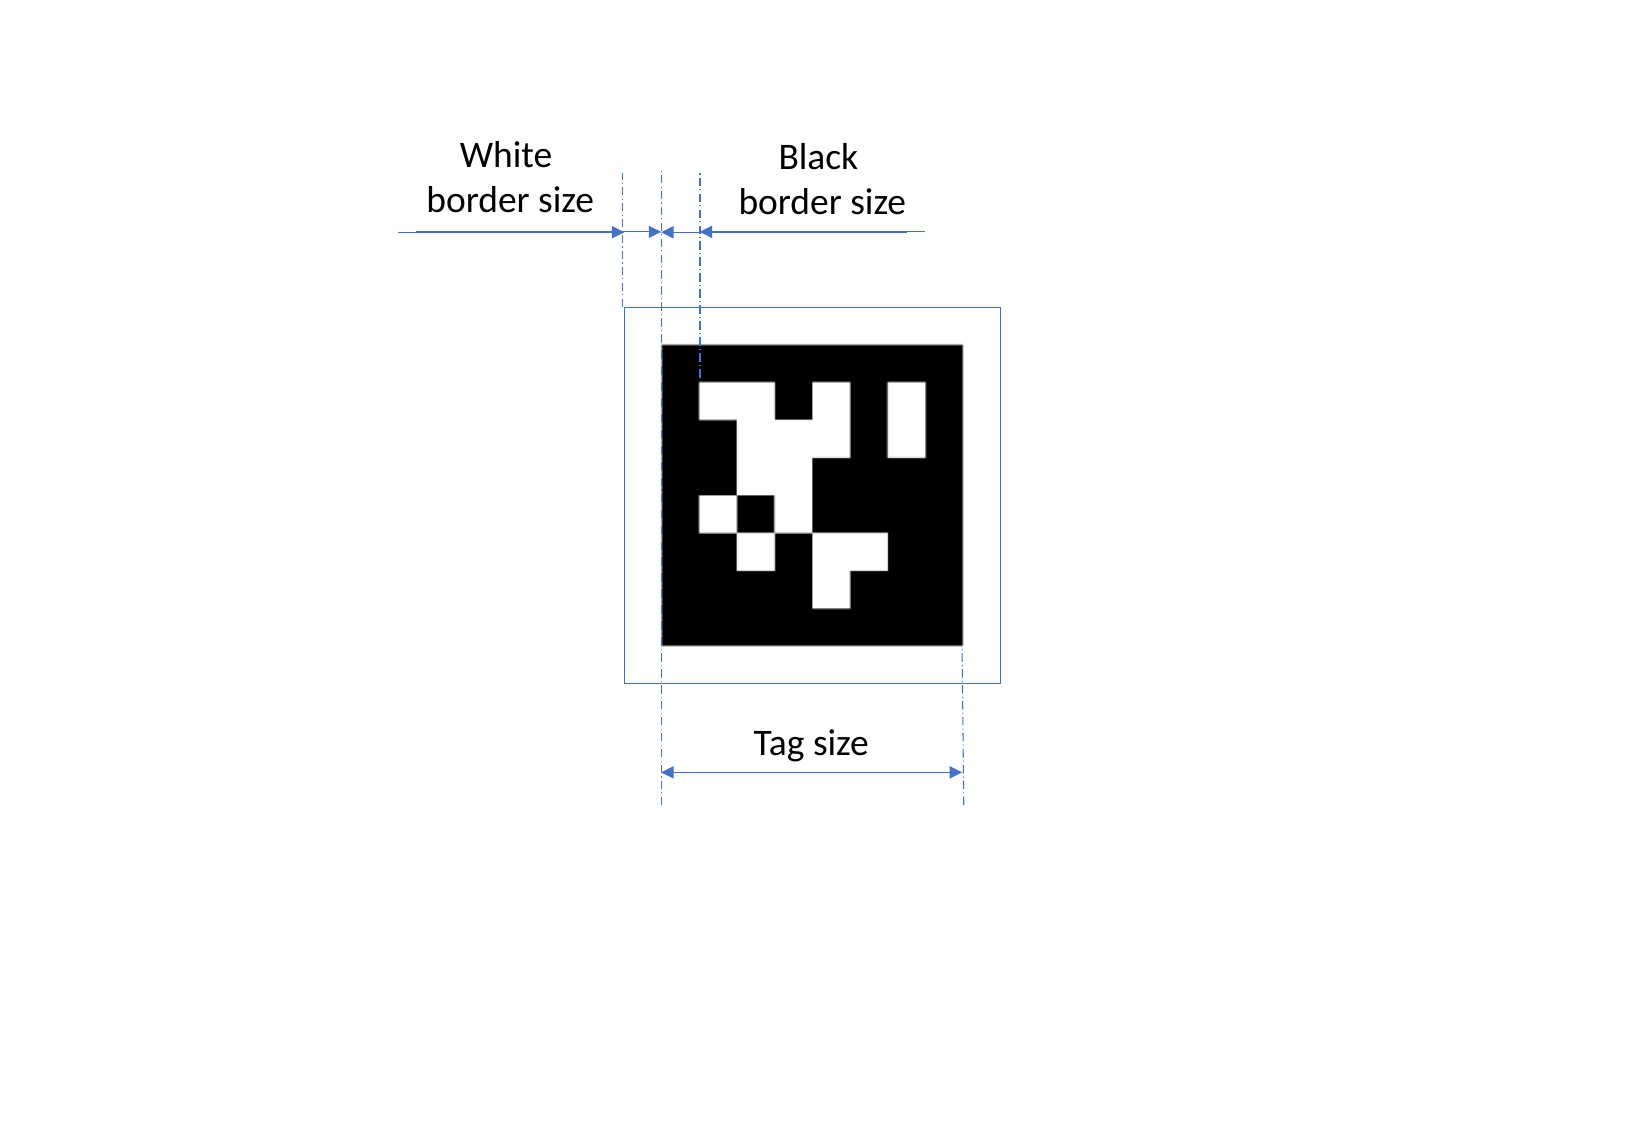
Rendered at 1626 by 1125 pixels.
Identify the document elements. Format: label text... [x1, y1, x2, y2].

text_box Tag size [738, 710, 884, 771]
text_box Black border size [723, 124, 922, 230]
picture [662, 307, 1001, 684]
picture [624, 307, 661, 684]
text_box White border size [411, 123, 610, 228]
